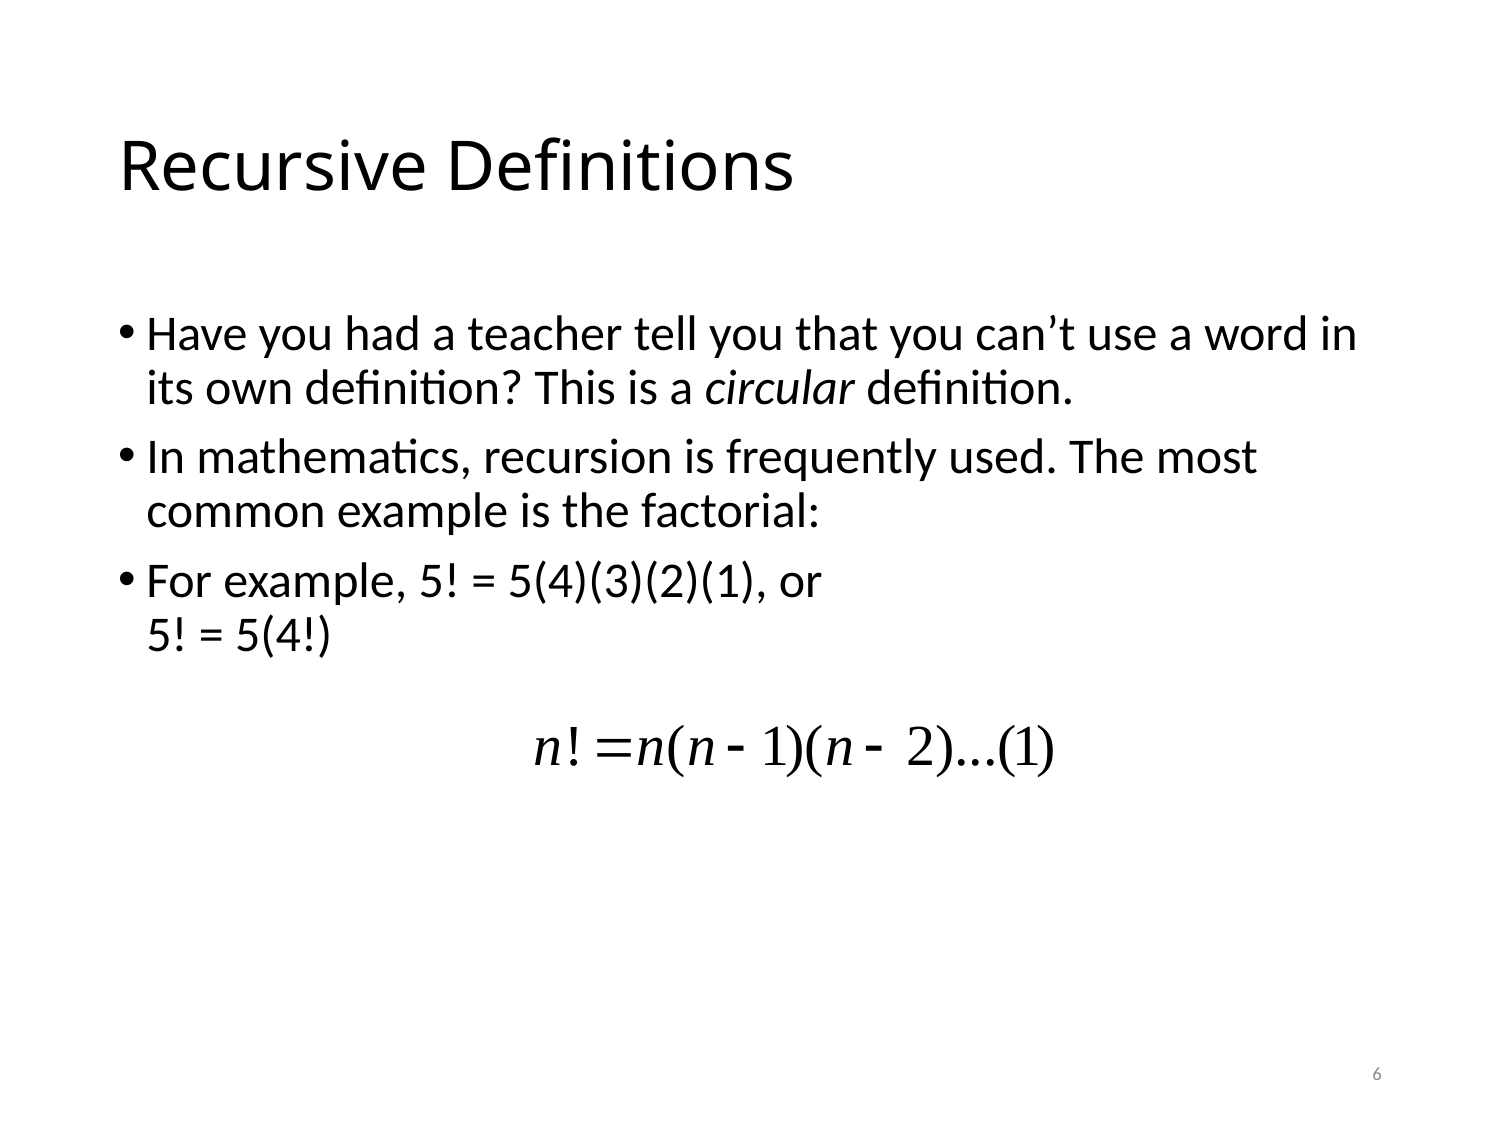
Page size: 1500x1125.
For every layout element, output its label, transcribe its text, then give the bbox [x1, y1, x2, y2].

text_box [524, 712, 1067, 790]
slide_number 6 [1059, 1042, 1397, 1103]
title Recursive Definitions [103, 59, 1397, 278]
list Have you had a teacher tell you that you can’t use a word in its own definition? This is a circular definition. In mathematics, recursion is frequently used. The most common example is the factorial: For example, 5! = 5(4)(3)(2)(1), or 5! = 5(4!) [103, 299, 1397, 1014]
